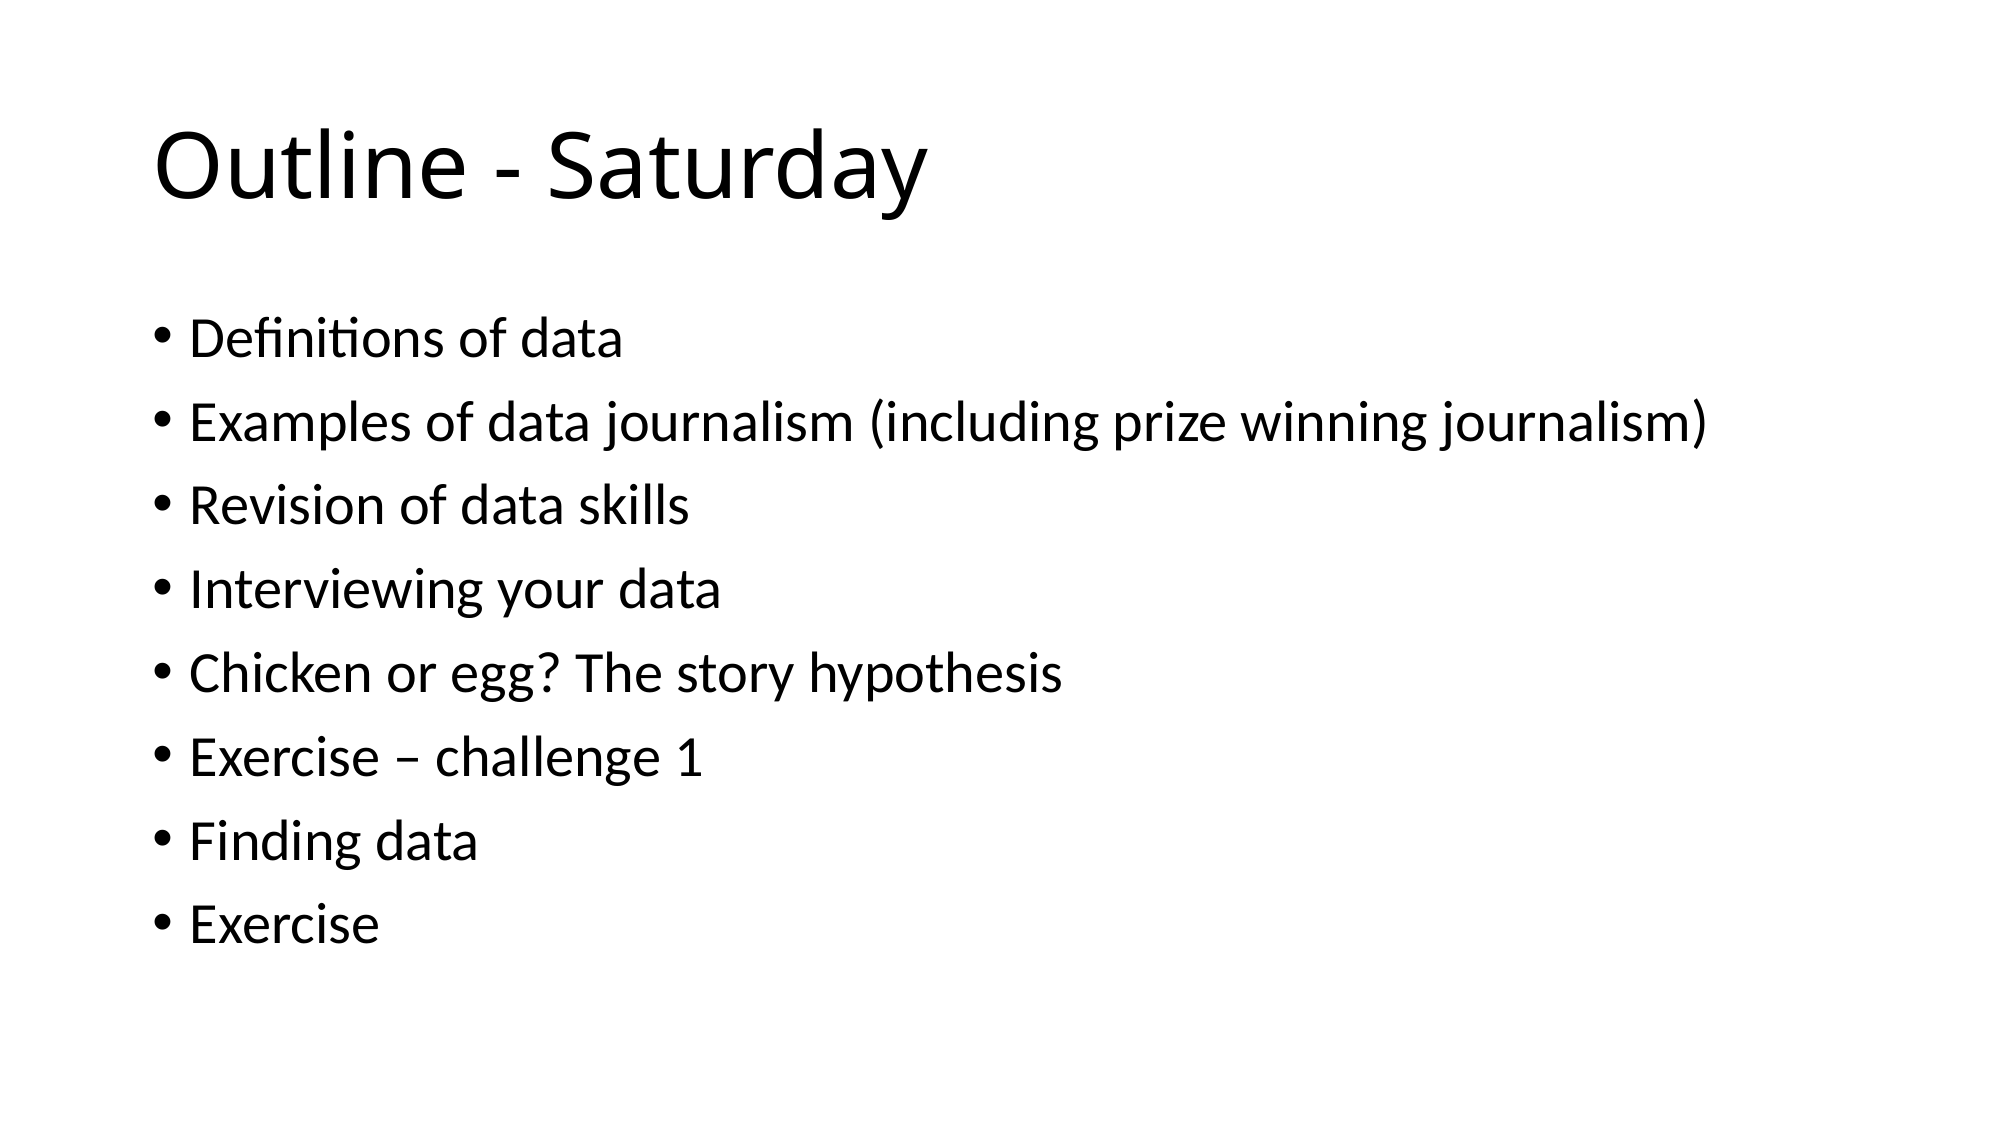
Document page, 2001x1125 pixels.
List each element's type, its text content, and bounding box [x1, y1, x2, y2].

list Definitions of data Examples of data journalism (including prize winning journalism) Revision of data skills Interviewing your data Chicken or egg? The story hypothesis Exercise – challenge 1 Finding data Exercise [137, 299, 1863, 1014]
title Outline - Saturday [137, 59, 1863, 278]
